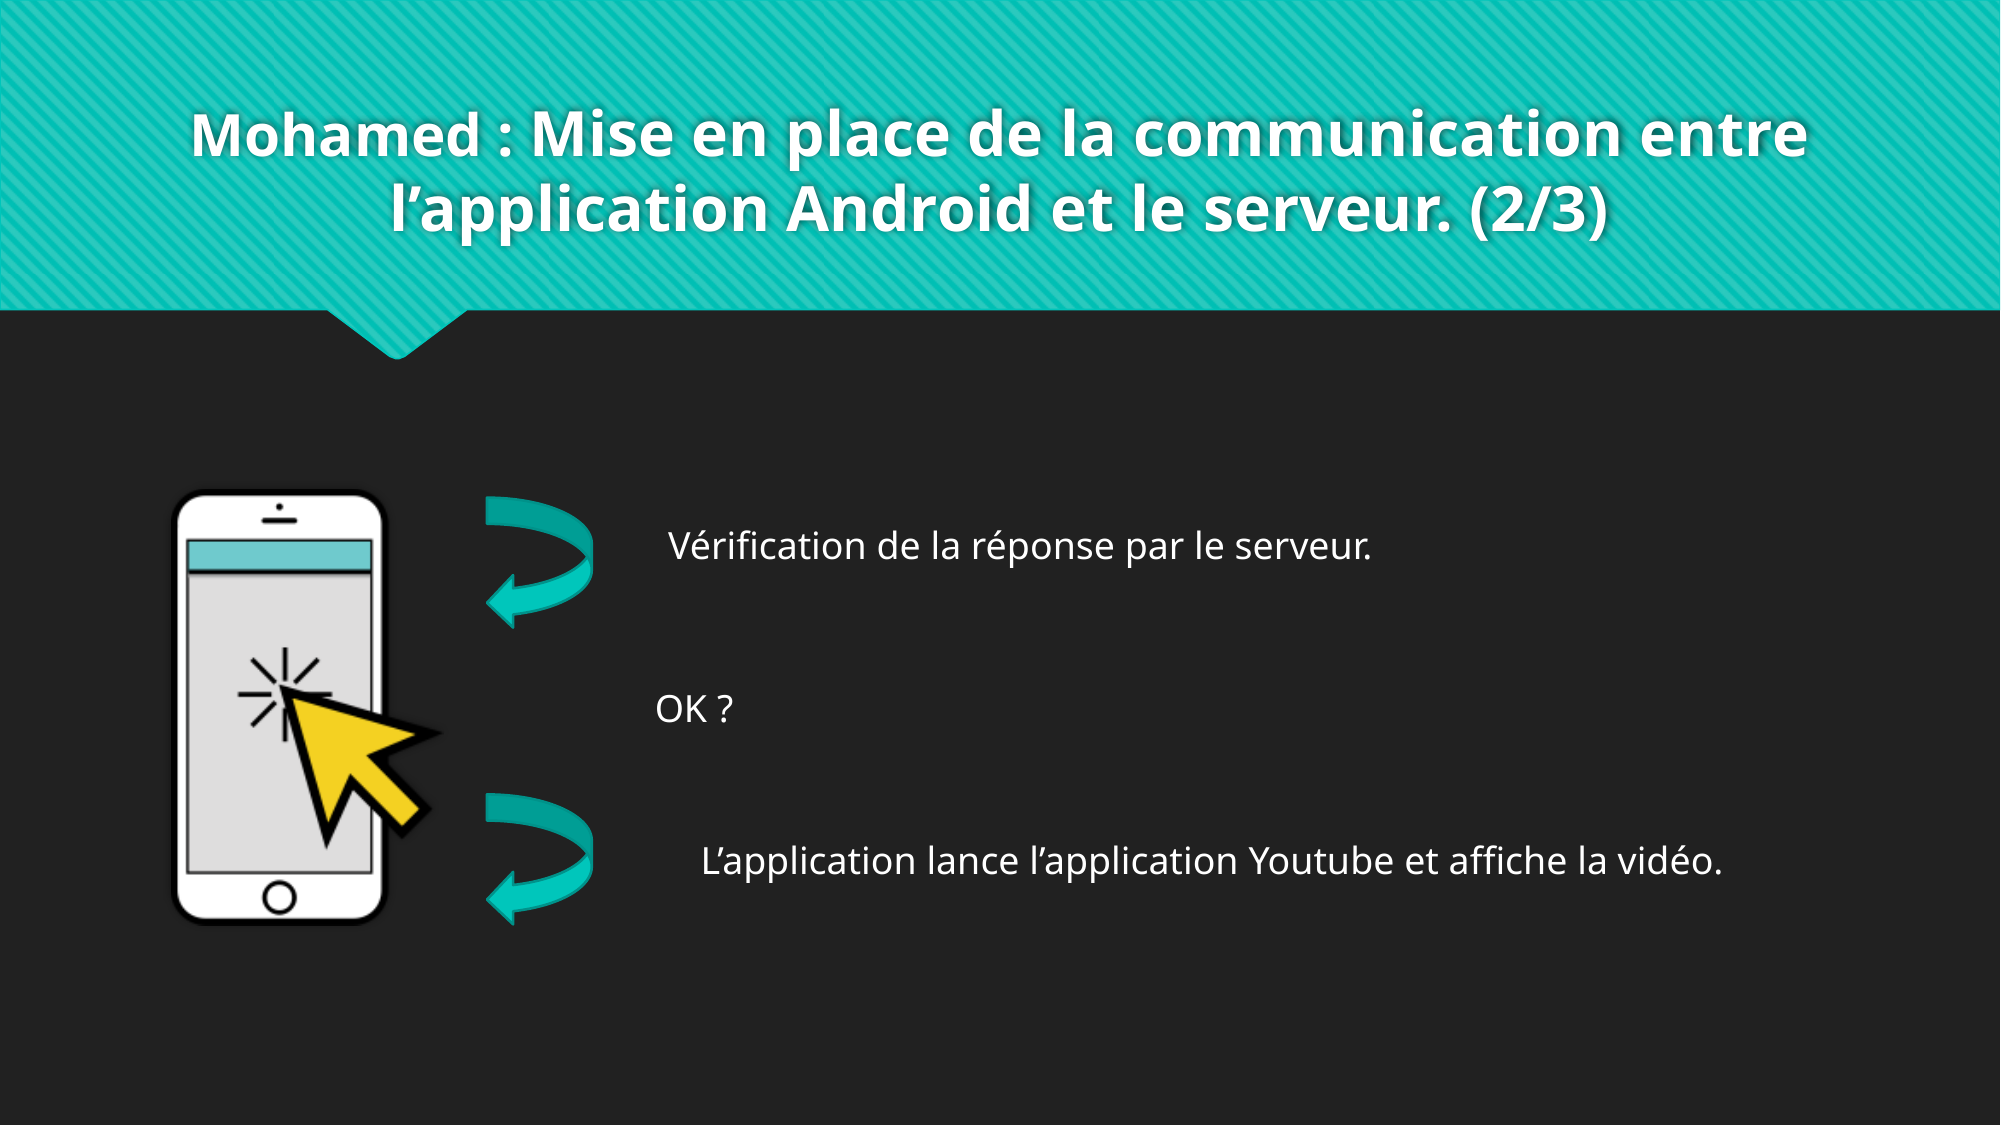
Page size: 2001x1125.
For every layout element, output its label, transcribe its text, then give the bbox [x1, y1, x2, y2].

text_box Vérification de la réponse par le serveur. [653, 514, 1388, 575]
title Mohamed : Mise en place de la communication entre l’application Android et le serveur. (2/3) [132, 91, 1868, 251]
text_box [485, 496, 594, 629]
text_box L’application lance l’application Youtube et affiche la vidéo. [685, 829, 1740, 890]
text_box OK ? [640, 677, 749, 738]
text_box [485, 793, 594, 926]
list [171, 489, 445, 926]
